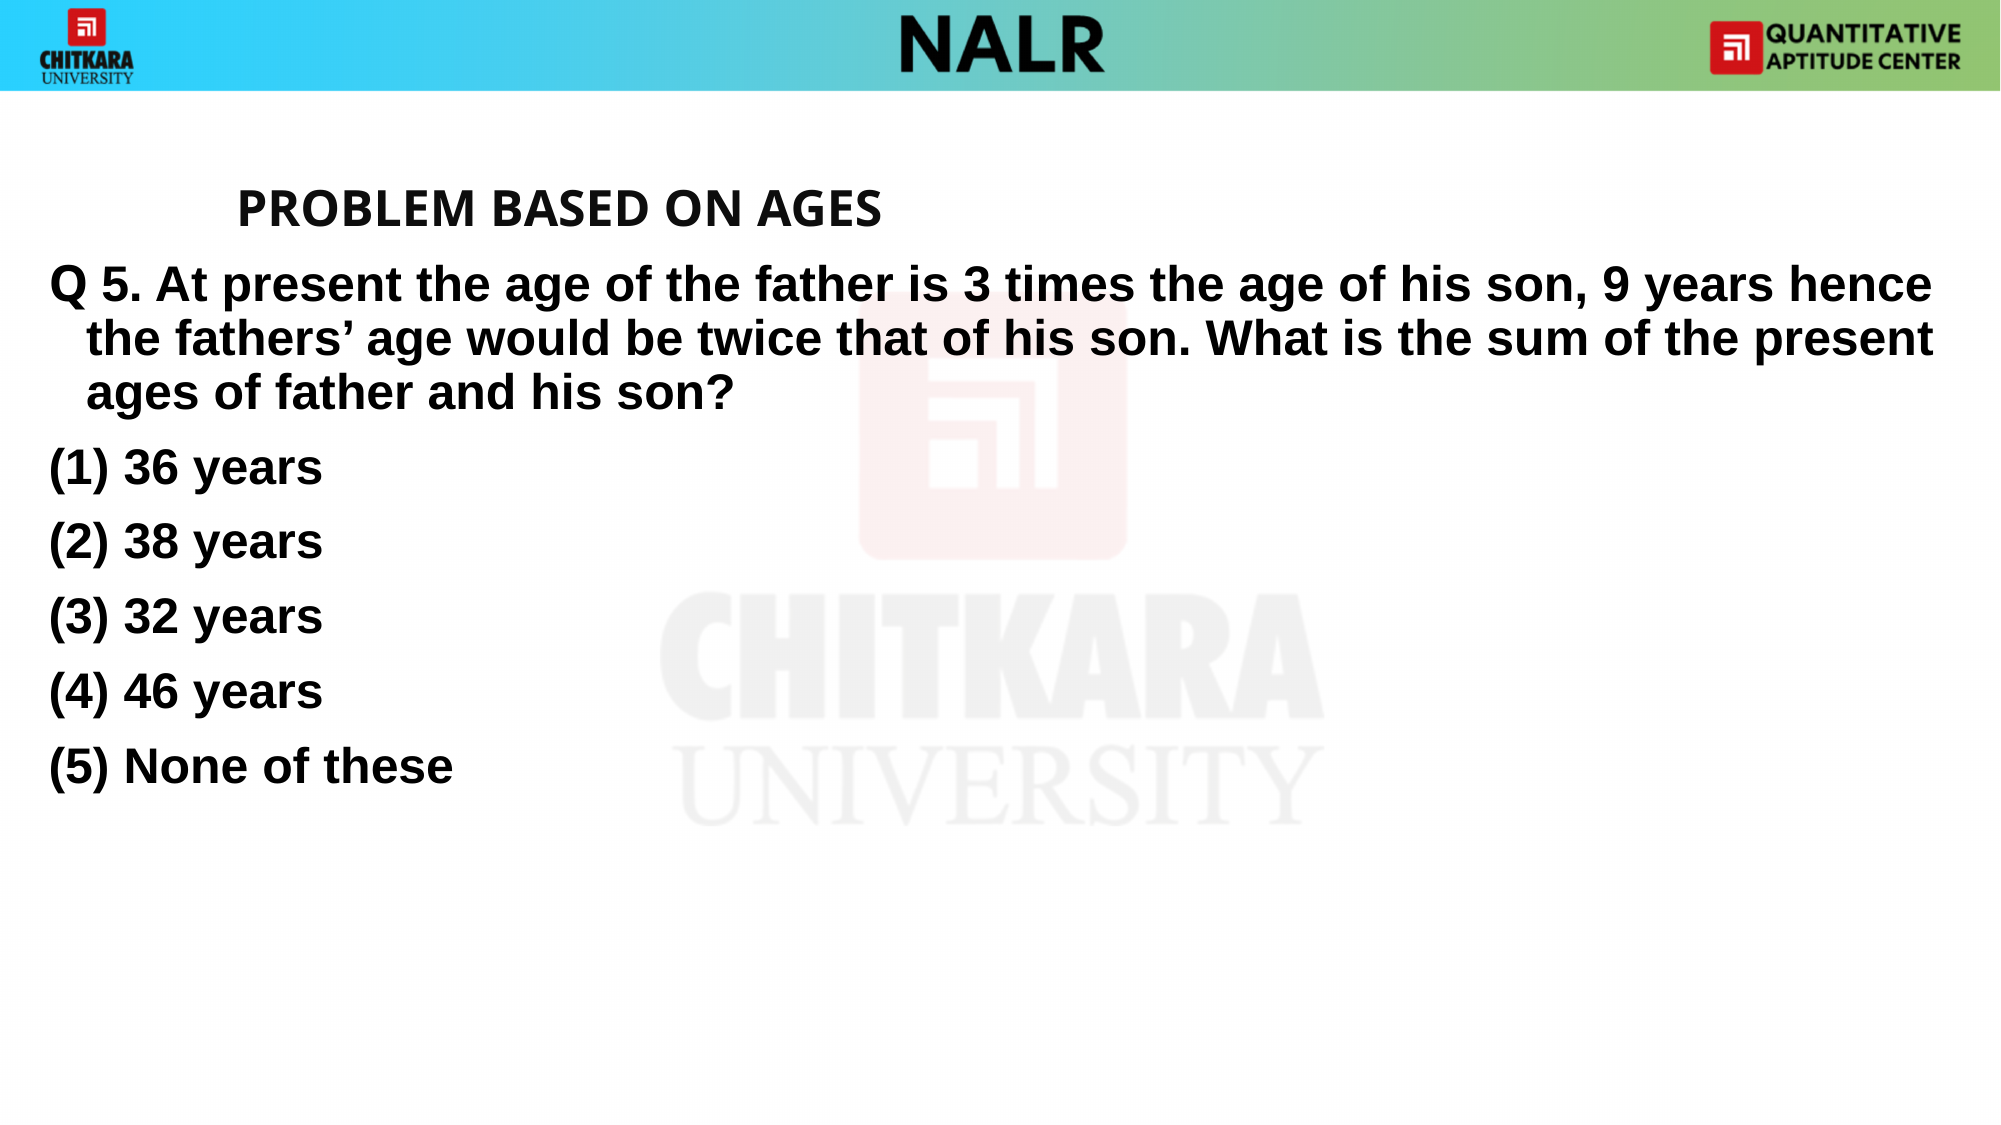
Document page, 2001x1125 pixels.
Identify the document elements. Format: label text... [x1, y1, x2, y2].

picture [0, 0, 2001, 1125]
list PROBLEM BASED ON AGES Q 5. At present the age of the father is 3 times the age of his son, 9 years hence the fathers’ age would be twice that of his son. What is the sum of the present ages of father and his son? 36 years (2) 38 years (3) 32 years (4) 46 years (5) None of these [33, 175, 1959, 1053]
title [41, 31, 1959, 142]
